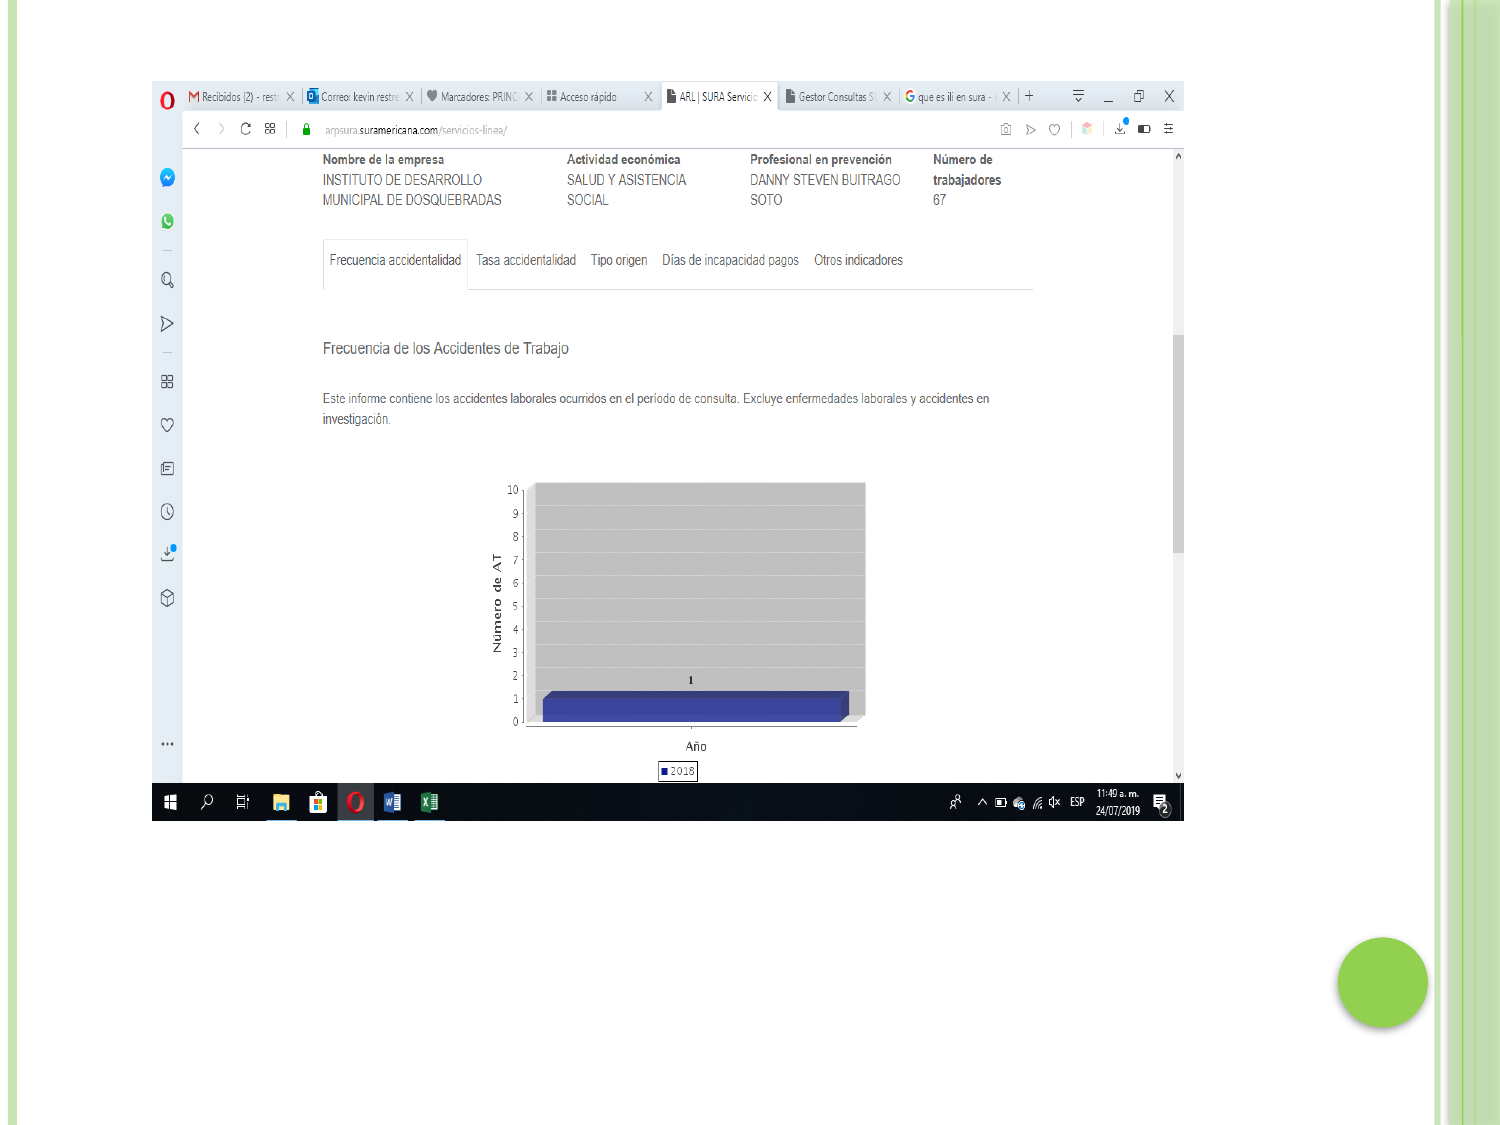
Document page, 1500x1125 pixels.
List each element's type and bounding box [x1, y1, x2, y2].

picture [151, 81, 1185, 821]
